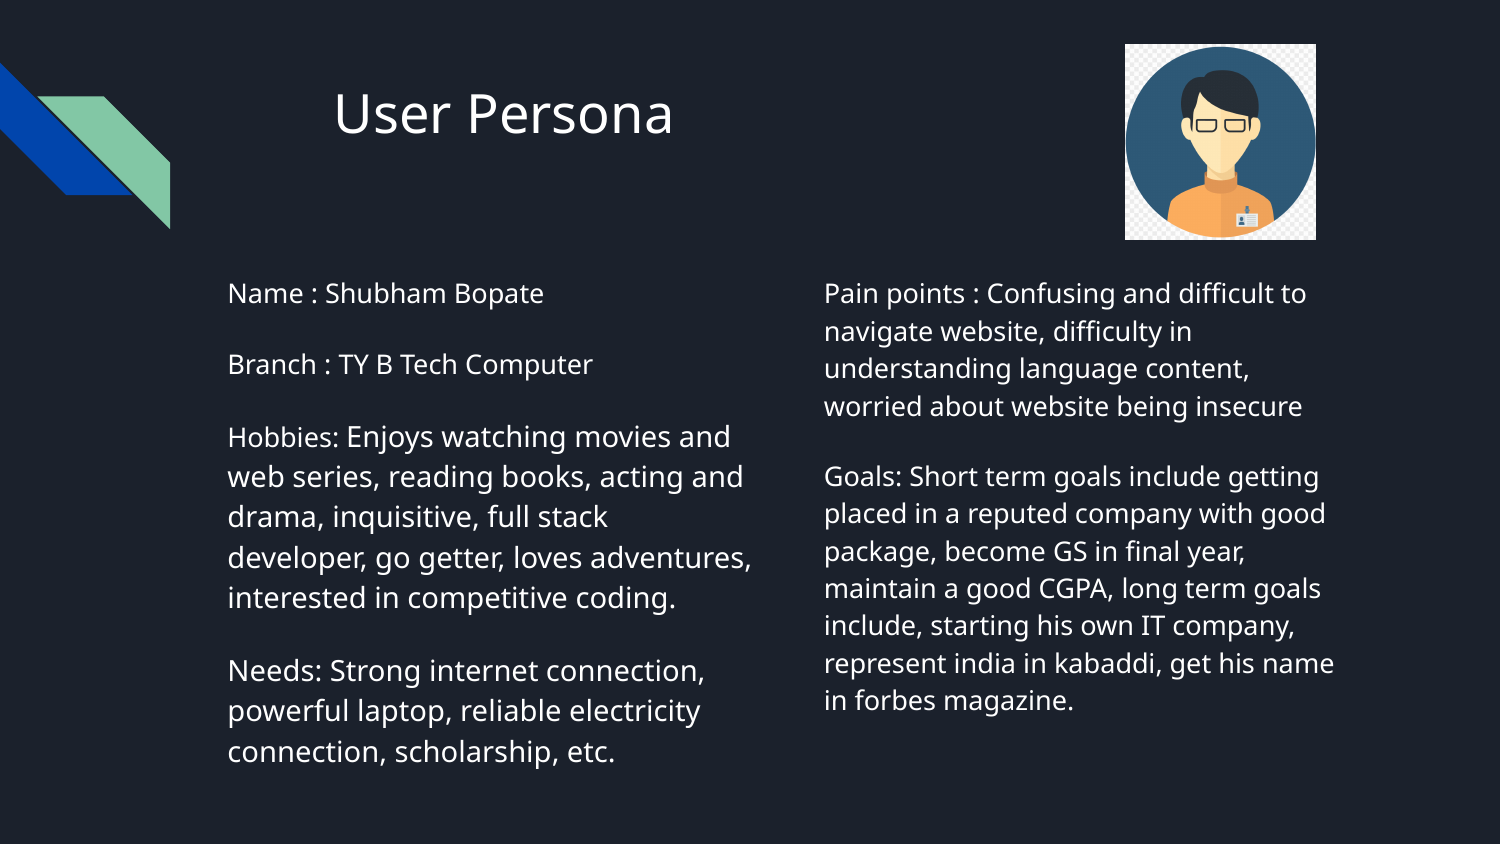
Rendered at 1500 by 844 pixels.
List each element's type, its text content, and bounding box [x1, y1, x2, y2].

text_box Name : Shubham Bopate Branch : TY B Tech Computer Hobbies: Enjoys watching movies and web series, reading books, acting and drama, inquisitive, full stack developer, go getter, loves adventures, interested in competitive coding. Needs: Strong internet connection, powerful laptop, reliable electricity connection, scholarship, etc. [212, 257, 771, 735]
text_box User Persona [212, 64, 810, 220]
picture [1125, 44, 1317, 240]
text_box Pain points : Confusing and difficult to navigate website, difficulty in understanding language content, worried about website being insecure Goals: Short term goals include getting placed in a reputed company with good package, become GS in final year, maintain a good CGPA, long term goals include, starting his own IT company, represent india in kabaddi, get his name in forbes magazine. [809, 257, 1368, 735]
